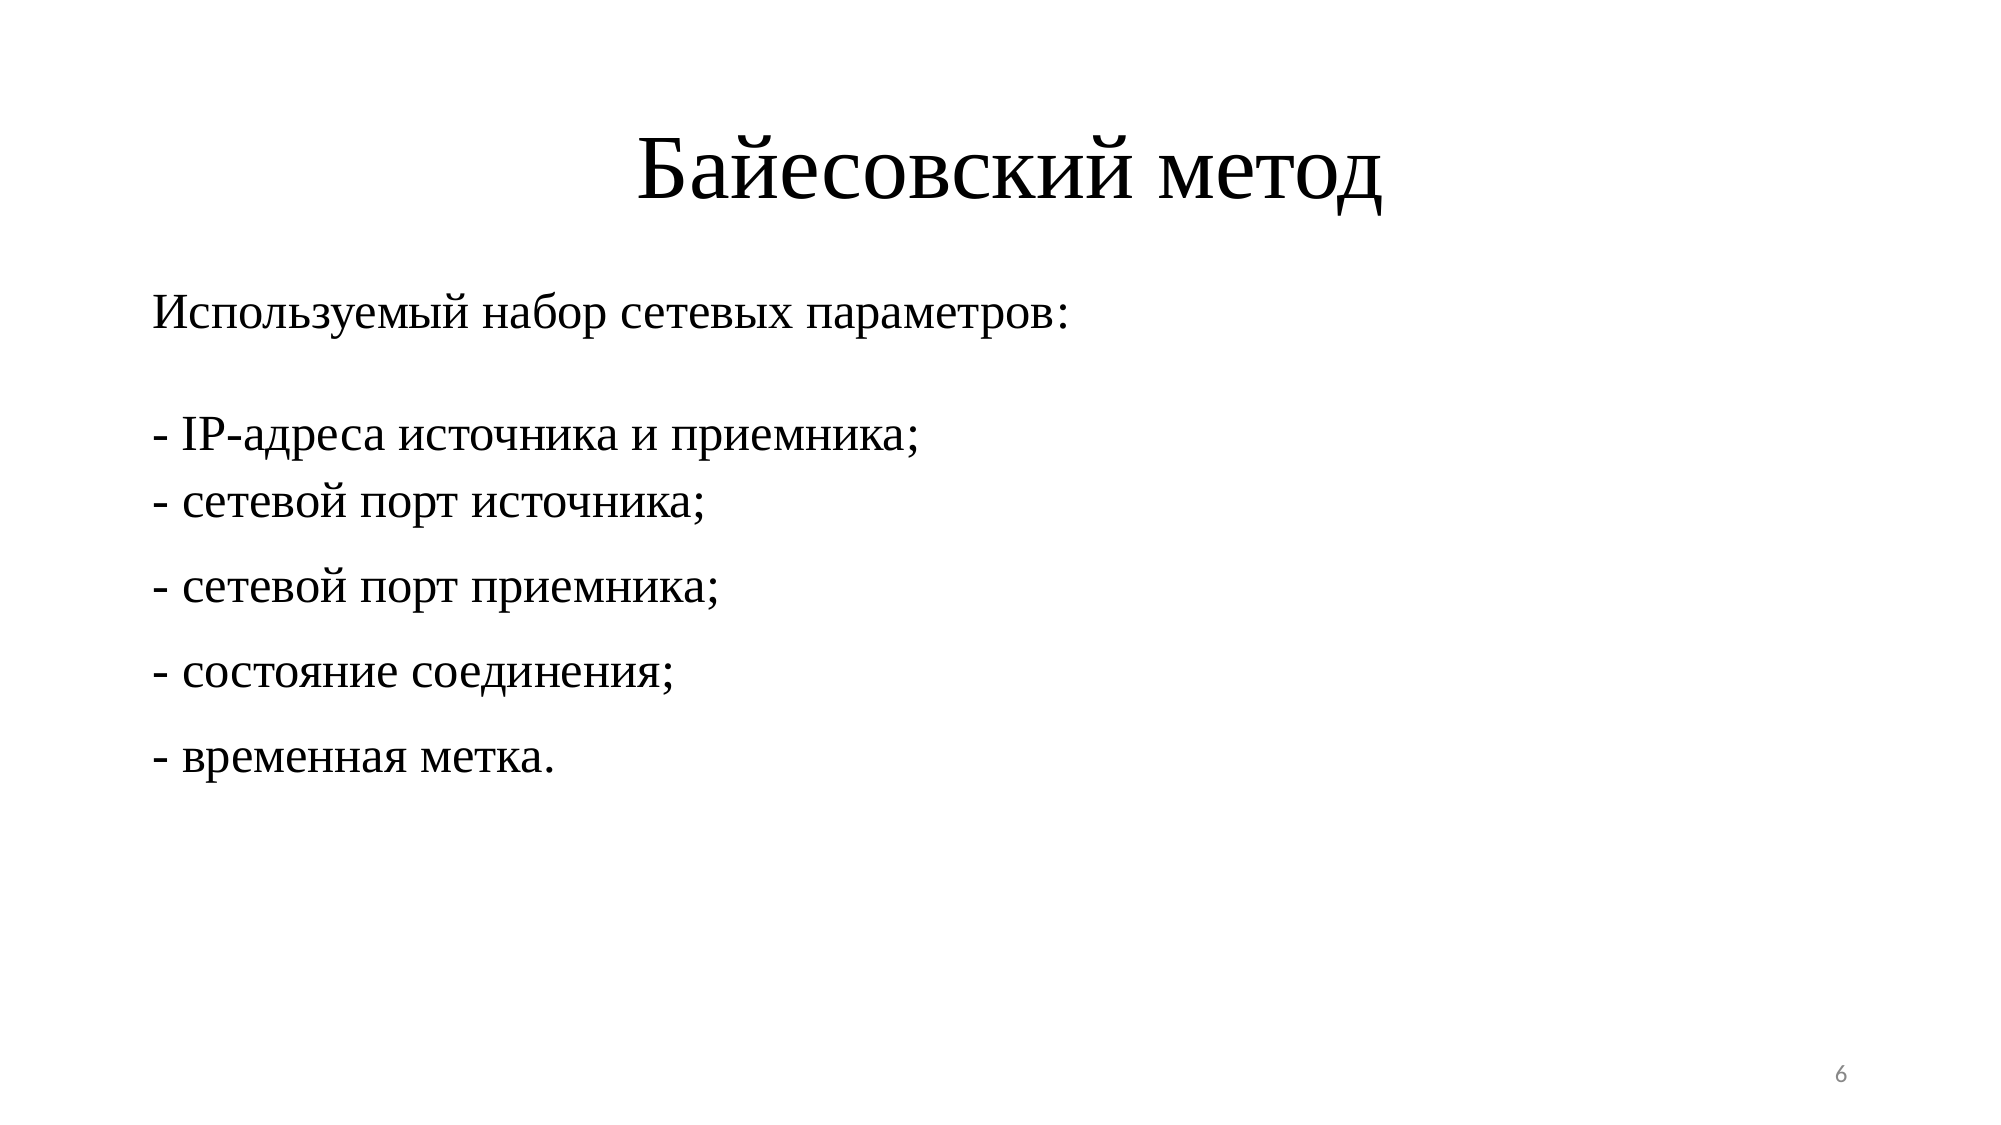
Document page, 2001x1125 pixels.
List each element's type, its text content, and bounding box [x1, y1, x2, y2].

list Используемый набор сетевых параметров: - IP-адреса источника и приемника; - сетевой порт источника; - сетевой порт приемника; - состояние соединения; - временная метка. [137, 277, 1515, 793]
title Байесовский метод [137, 59, 1863, 278]
slide_number 6 [1412, 1042, 1863, 1103]
